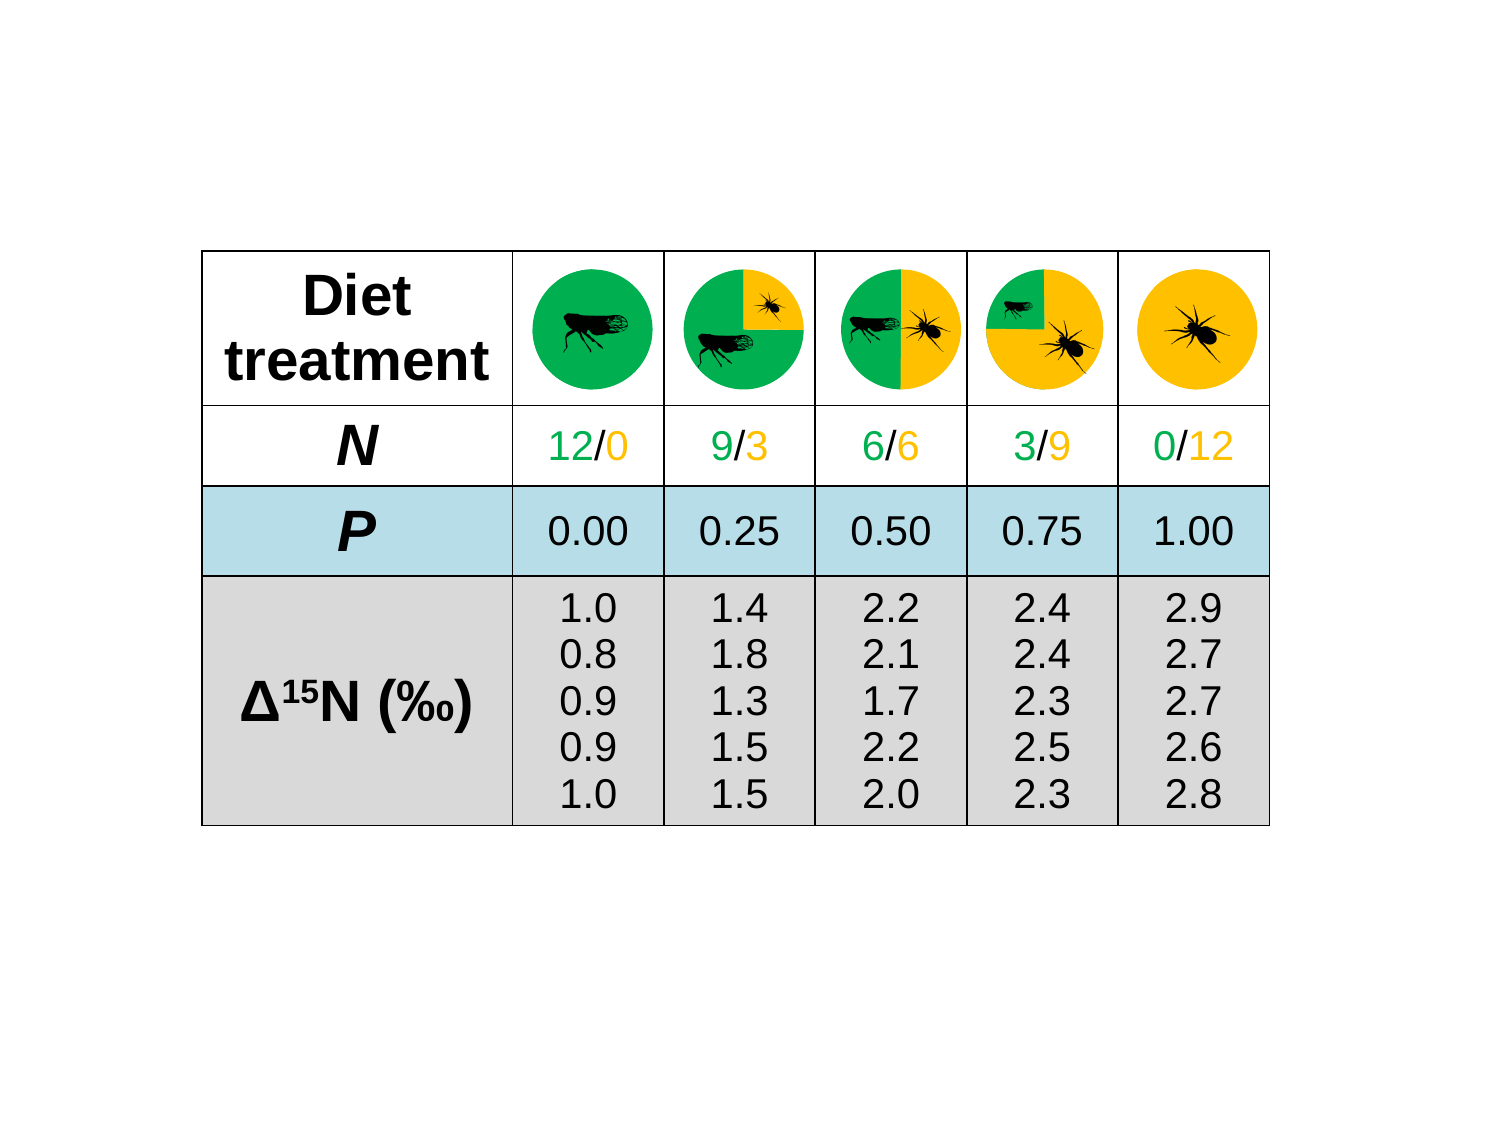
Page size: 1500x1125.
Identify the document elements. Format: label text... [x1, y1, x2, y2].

table_cell 1.00 [1119, 487, 1269, 575]
table_cell 9/3 [665, 406, 814, 485]
table_cell 0.75 [968, 487, 1117, 575]
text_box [683, 269, 804, 390]
table_cell 2.2 2.1 1.7 2.2 2.0 [816, 577, 966, 825]
table_header [968, 252, 1117, 405]
table_header [816, 252, 966, 405]
table_cell 12/0 [513, 406, 663, 485]
table_cell 0.00 [513, 487, 663, 575]
table_cell 1.4 1.8 1.3 1.5 1.5 [665, 577, 814, 825]
table_cell P [203, 487, 512, 575]
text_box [532, 269, 653, 390]
table_cell 0.50 [816, 487, 966, 575]
table_header Diet treatment [203, 252, 512, 405]
table_cell 0/12 [1119, 406, 1269, 485]
table_cell 2.9 2.7 2.7 2.6 2.8 [1119, 577, 1269, 825]
table_header [1119, 252, 1269, 405]
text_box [985, 269, 1107, 390]
table_cell 3/9 [968, 406, 1117, 485]
table_cell 2.4 2.4 2.3 2.5 2.3 [968, 577, 1117, 825]
table_cell 1.0 0.8 0.9 0.9 1.0 [513, 577, 663, 825]
table_cell N [203, 406, 512, 485]
table_cell 6/6 [816, 406, 966, 485]
table_header [513, 252, 663, 405]
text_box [840, 269, 962, 390]
table_cell Δ15N (‰) [203, 577, 512, 825]
table_header [665, 252, 814, 405]
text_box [1137, 269, 1258, 390]
table_cell 0.25 [665, 487, 814, 575]
